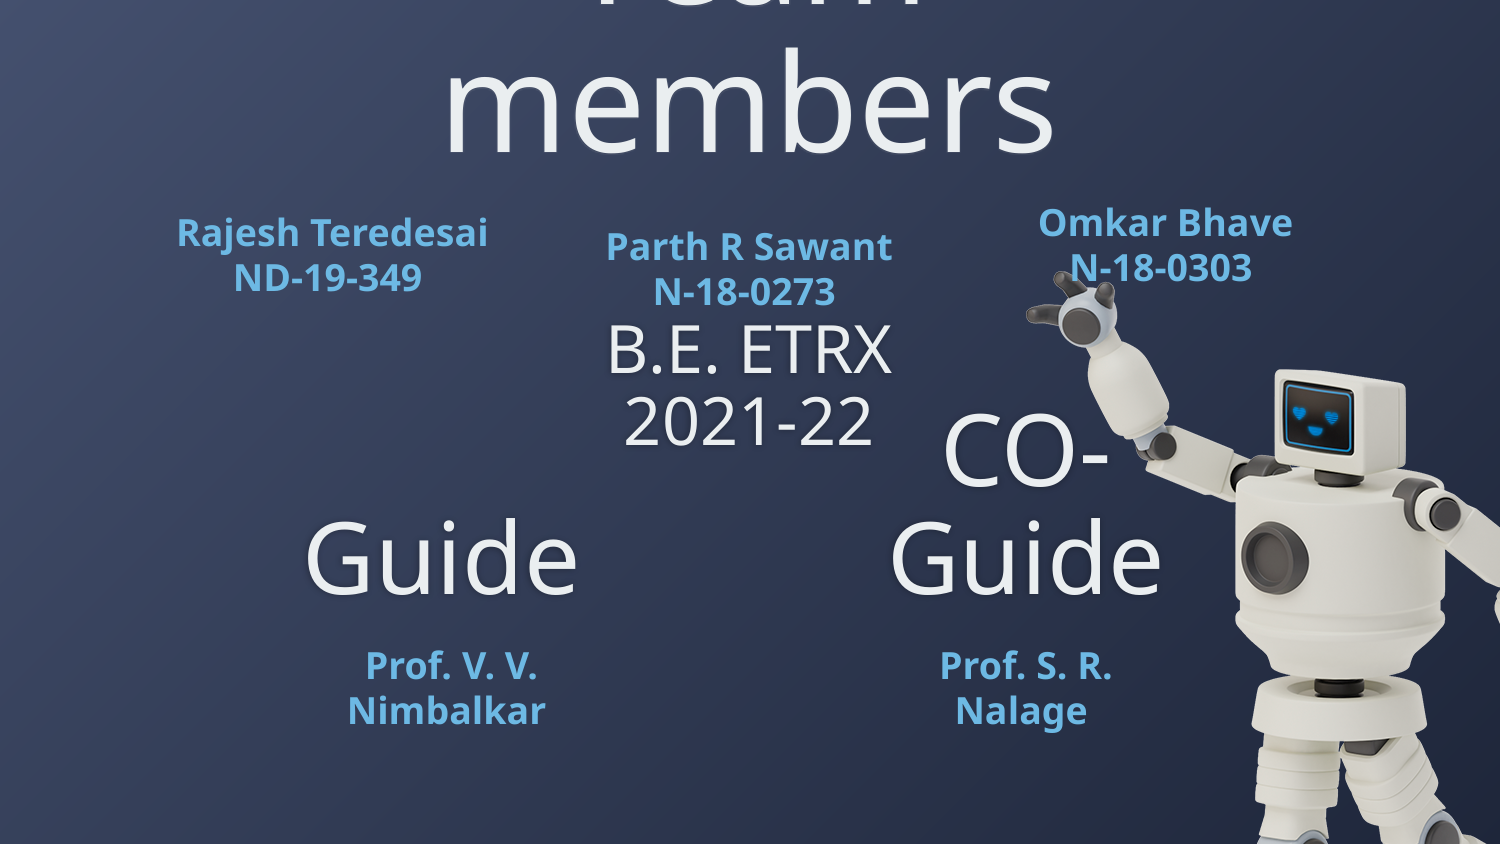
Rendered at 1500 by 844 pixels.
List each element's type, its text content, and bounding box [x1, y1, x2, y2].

text_box Parth R Sawant N-18-0273 [577, 222, 922, 321]
text_box Rajesh Teredesai ND-19-349 [160, 209, 505, 307]
text_box Prof. S. R. Nalage [876, 641, 1020, 695]
text_box [152, 665, 611, 719]
text_box Team members [377, 28, 1122, 183]
text_box Guide [272, 496, 611, 616]
text_box Omkar Bhave N-18-0303 [993, 198, 1338, 297]
text_box Prof. V. V. Nimbalkar [279, 641, 624, 695]
text_box B.E. ETRX 2021-22 [557, 382, 942, 461]
text_box CO-Guide [834, 496, 1020, 616]
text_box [1025, 270, 1500, 844]
